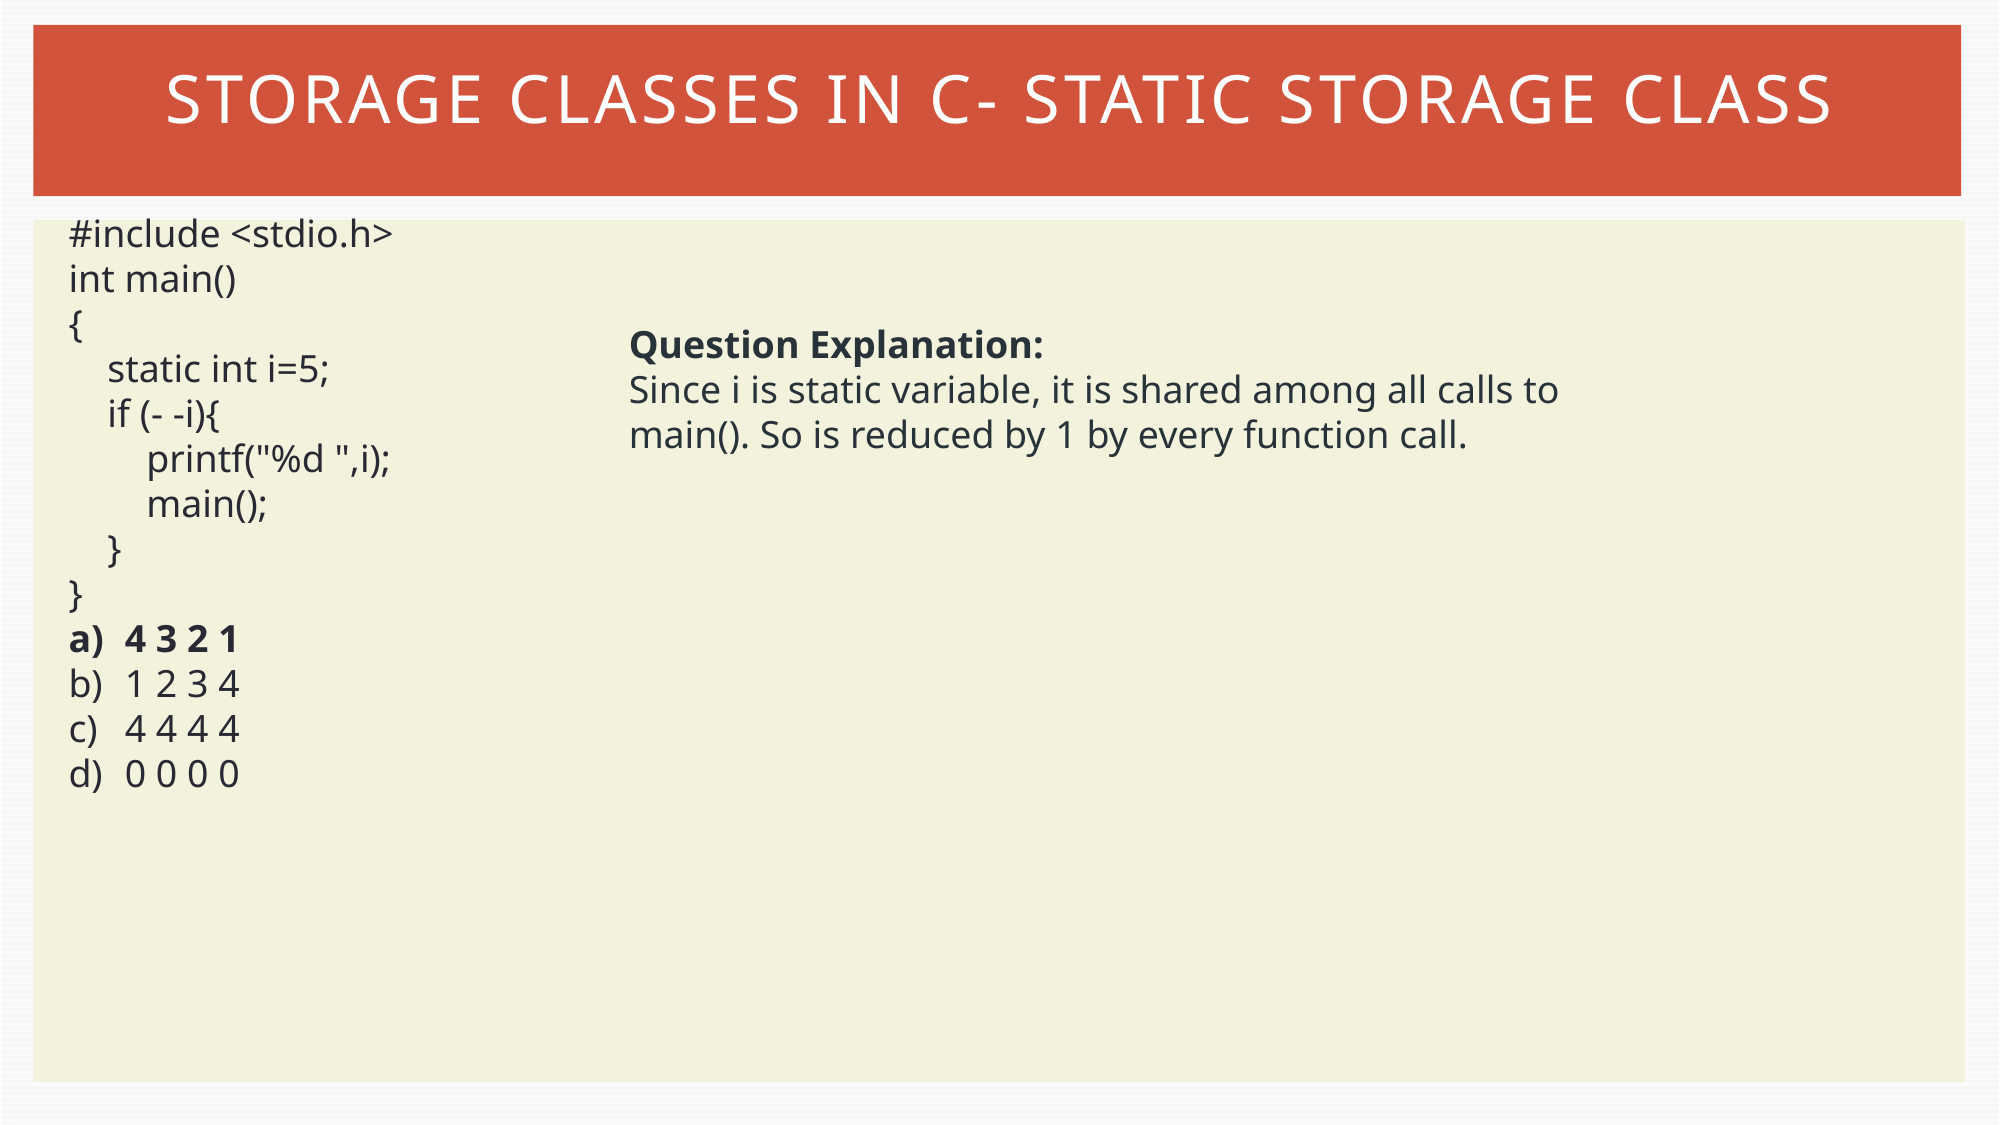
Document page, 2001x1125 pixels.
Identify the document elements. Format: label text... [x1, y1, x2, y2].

picture [0, 0, 2001, 1125]
title Storage Classes in C- static storage class [83, 31, 1917, 163]
text_box #include <stdio.h> int main() { static int i=5; if (- -i){ printf("%d ",i); main(); } } 4 3 2 1 1 2 3 4 4 4 4 4 0 0 0 0 [53, 202, 1054, 802]
text_box Question Explanation: Since i is static variable, it is shared among all calls to main(). So is reduced by 1 by every function call. [614, 313, 1614, 464]
